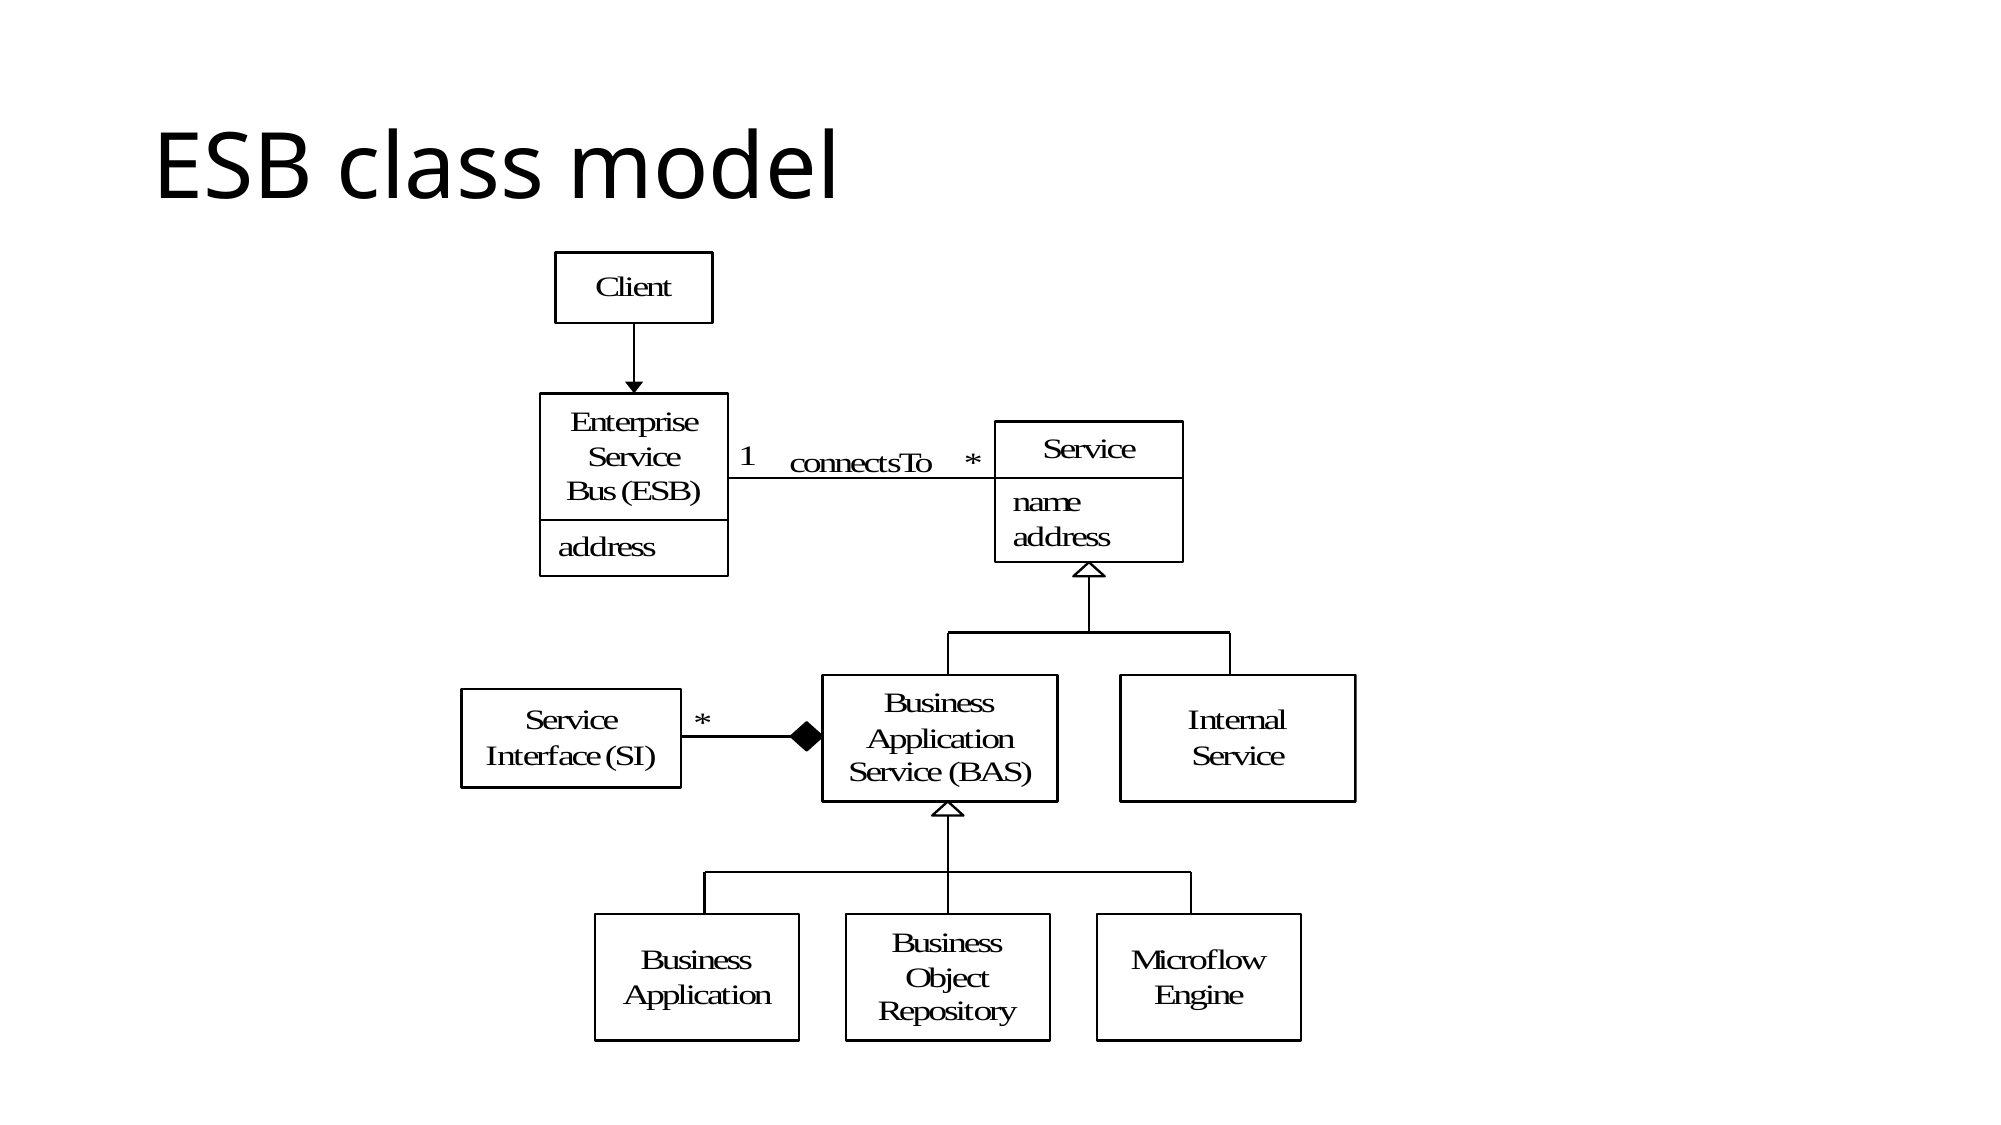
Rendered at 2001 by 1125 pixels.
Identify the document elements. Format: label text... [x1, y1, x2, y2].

picture [458, 249, 1359, 1042]
title ESB class model [137, 59, 1863, 278]
